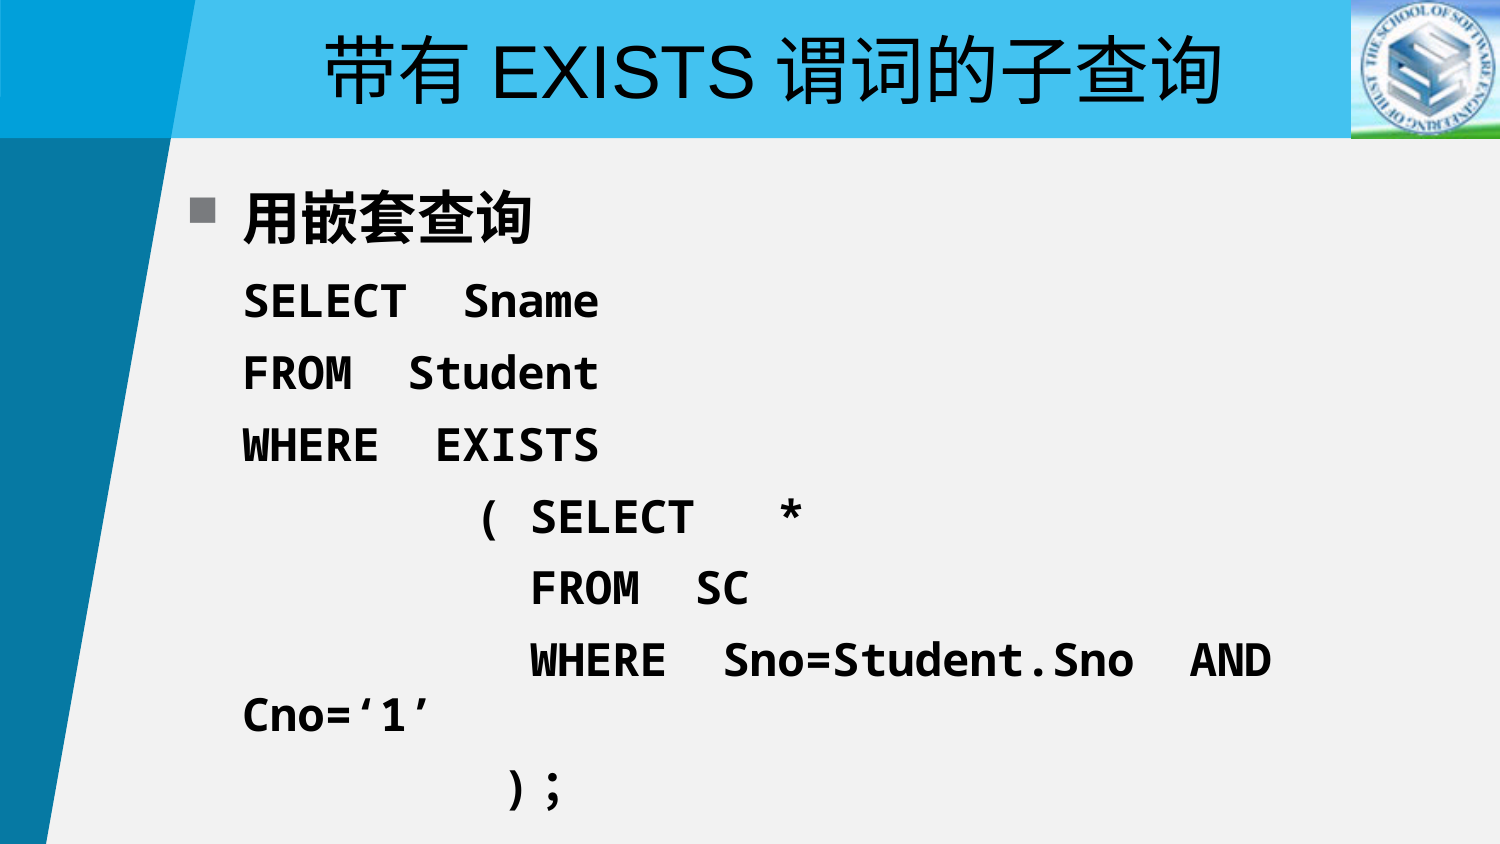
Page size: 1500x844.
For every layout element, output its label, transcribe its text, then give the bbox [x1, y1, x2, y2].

picture [1351, 0, 1500, 138]
list 用嵌套查询 SELECT Sname FROM Student WHERE EXISTS ( SELECT * FROM SC WHERE Sno=Student.Sno AND Cno=‘1’ )； [171, 138, 1500, 824]
text_box 带有EXISTS谓词的子查询 [194, 0, 1353, 137]
